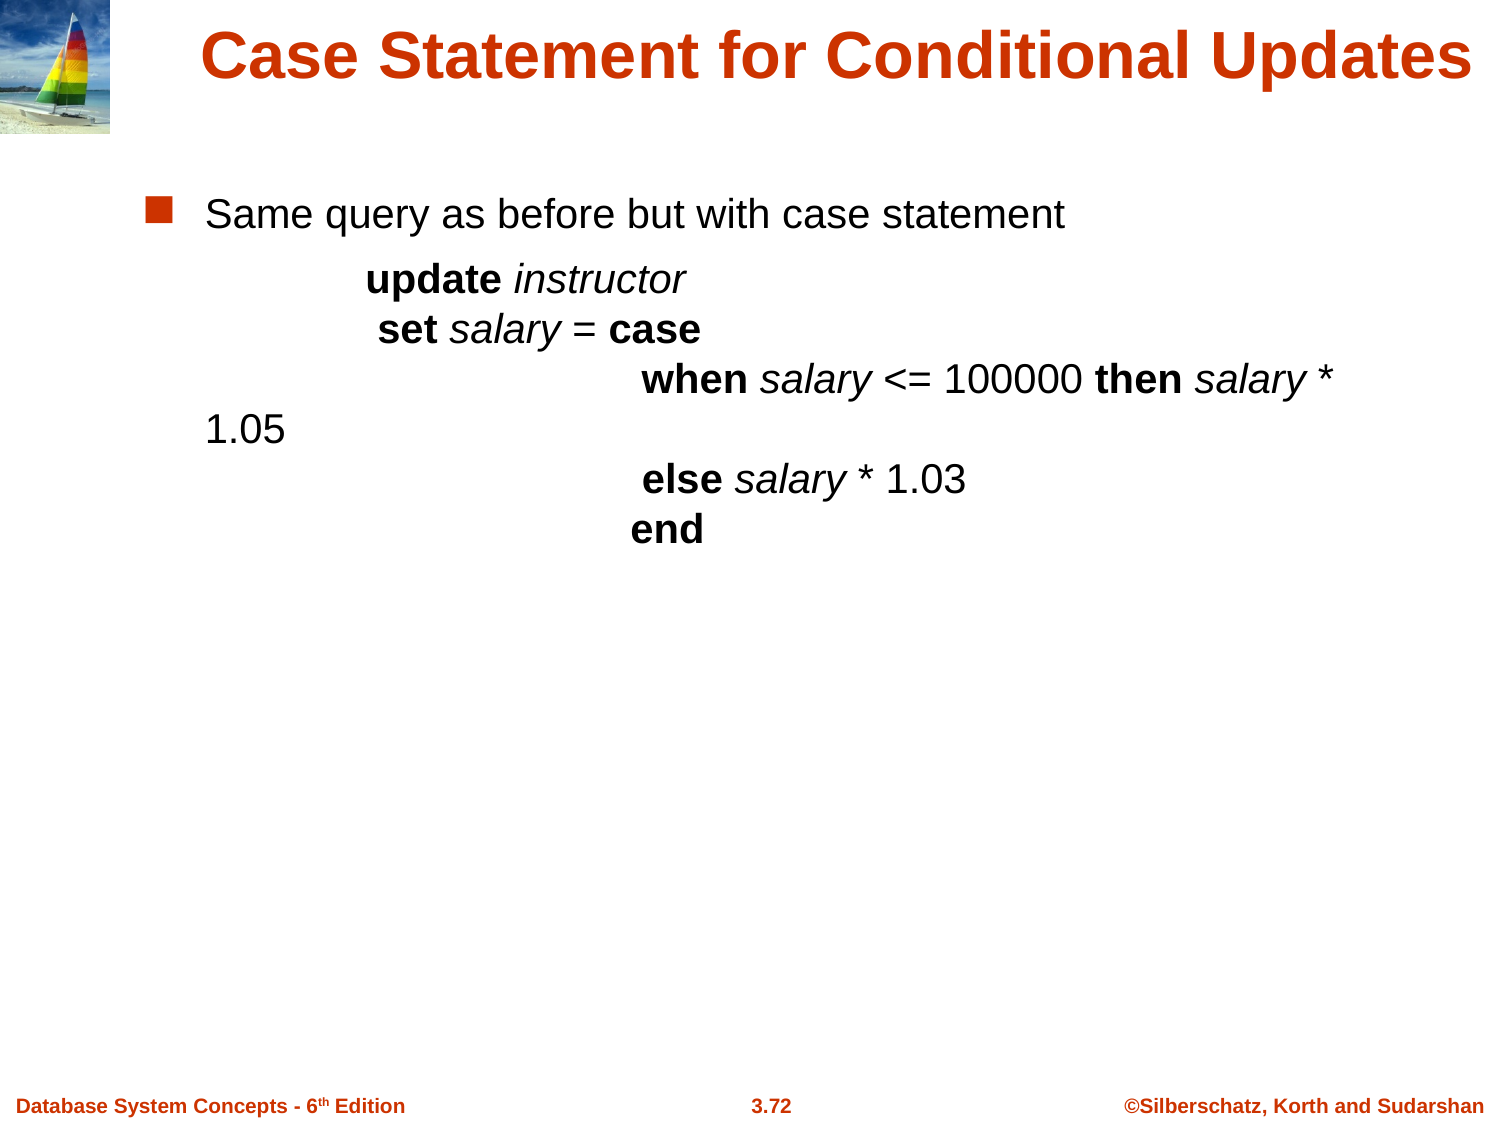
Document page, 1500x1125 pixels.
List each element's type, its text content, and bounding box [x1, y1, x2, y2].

picture [0, 0, 110, 134]
list Same query as before but with case statement update instructor set salary = case when salary <= 100000 then salary * 1.05 else salary * 1.03 end [133, 179, 1441, 984]
title Case Statement for Conditional Updates [174, 0, 1500, 100]
